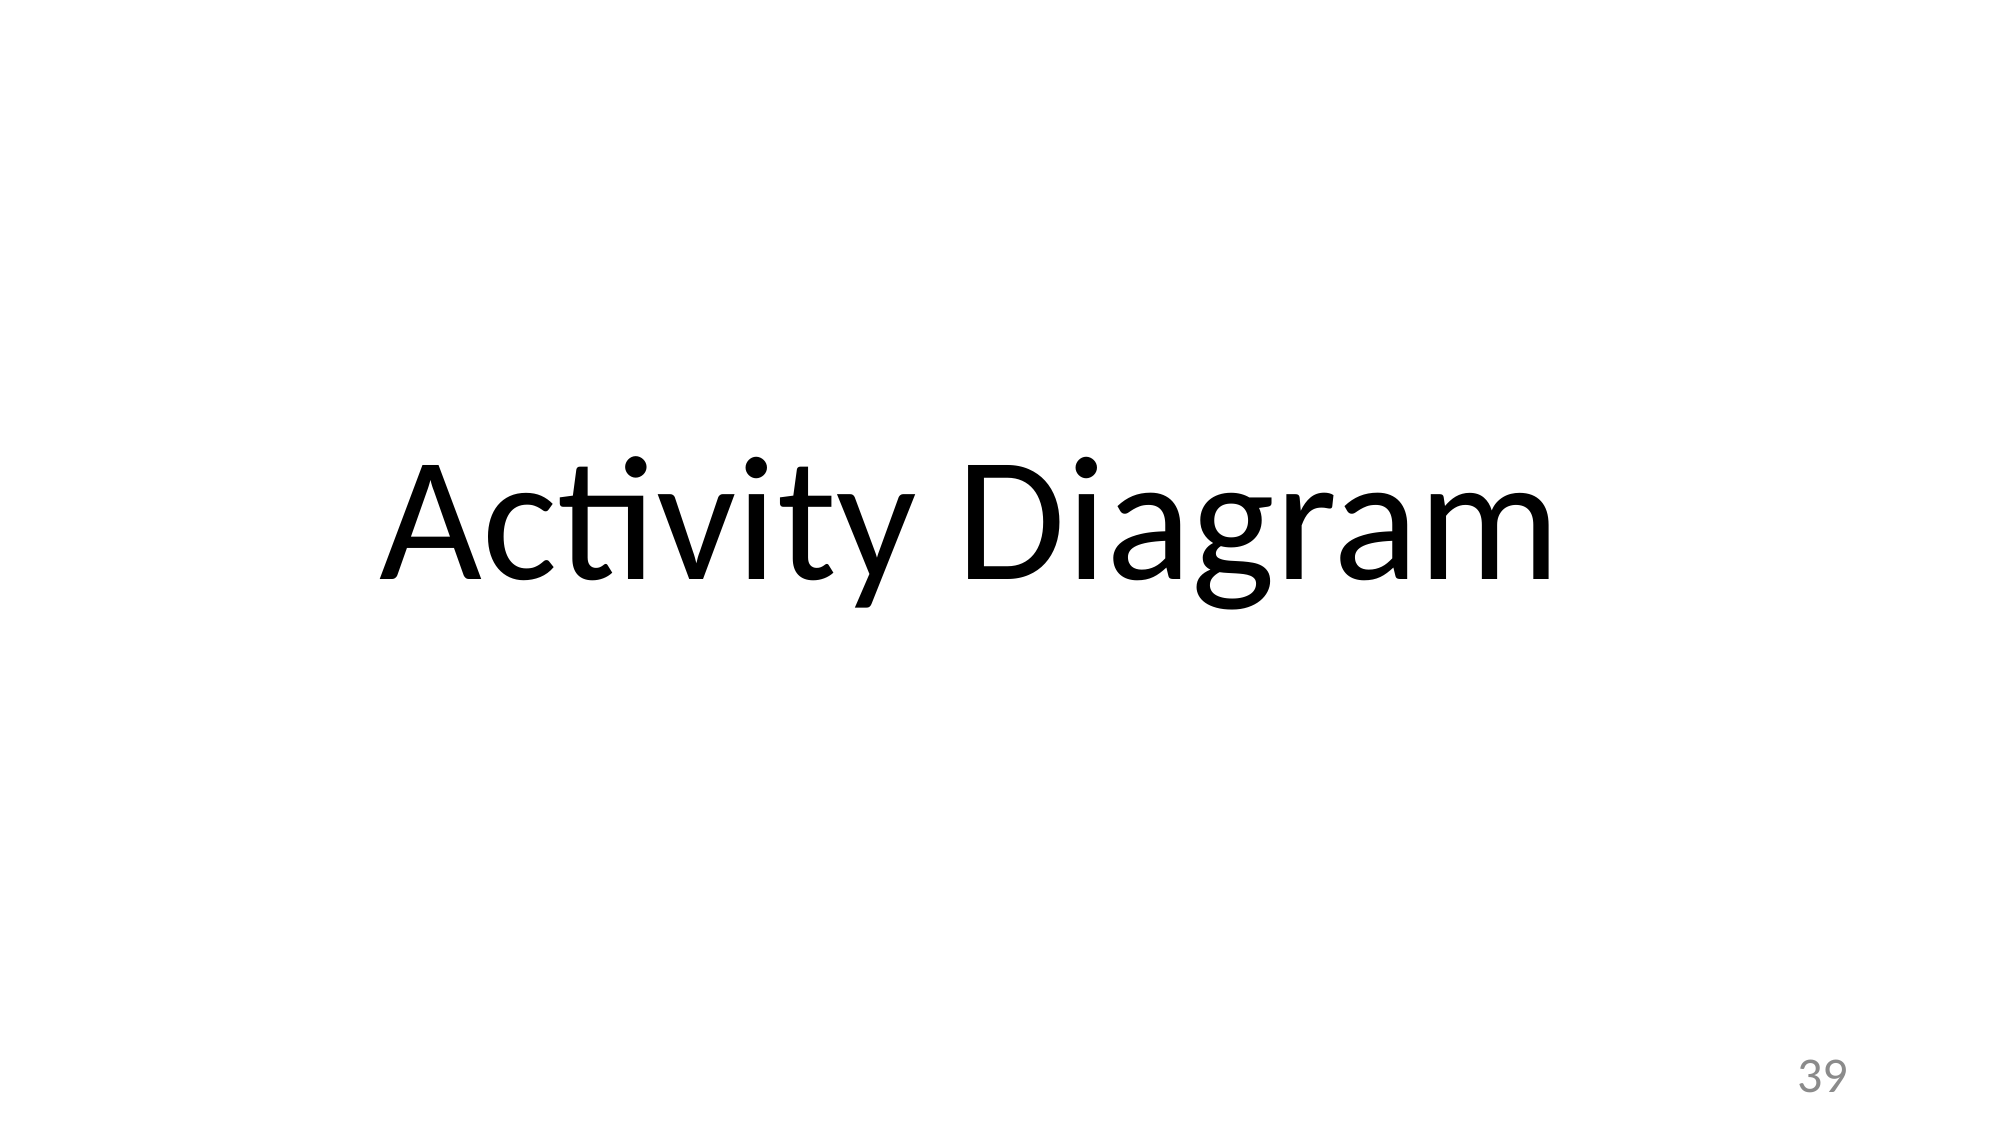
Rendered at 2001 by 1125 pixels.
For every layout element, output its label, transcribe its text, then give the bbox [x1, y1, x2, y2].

list Activity Diagram [177, 418, 1765, 627]
slide_number 39 [1412, 1042, 1863, 1103]
